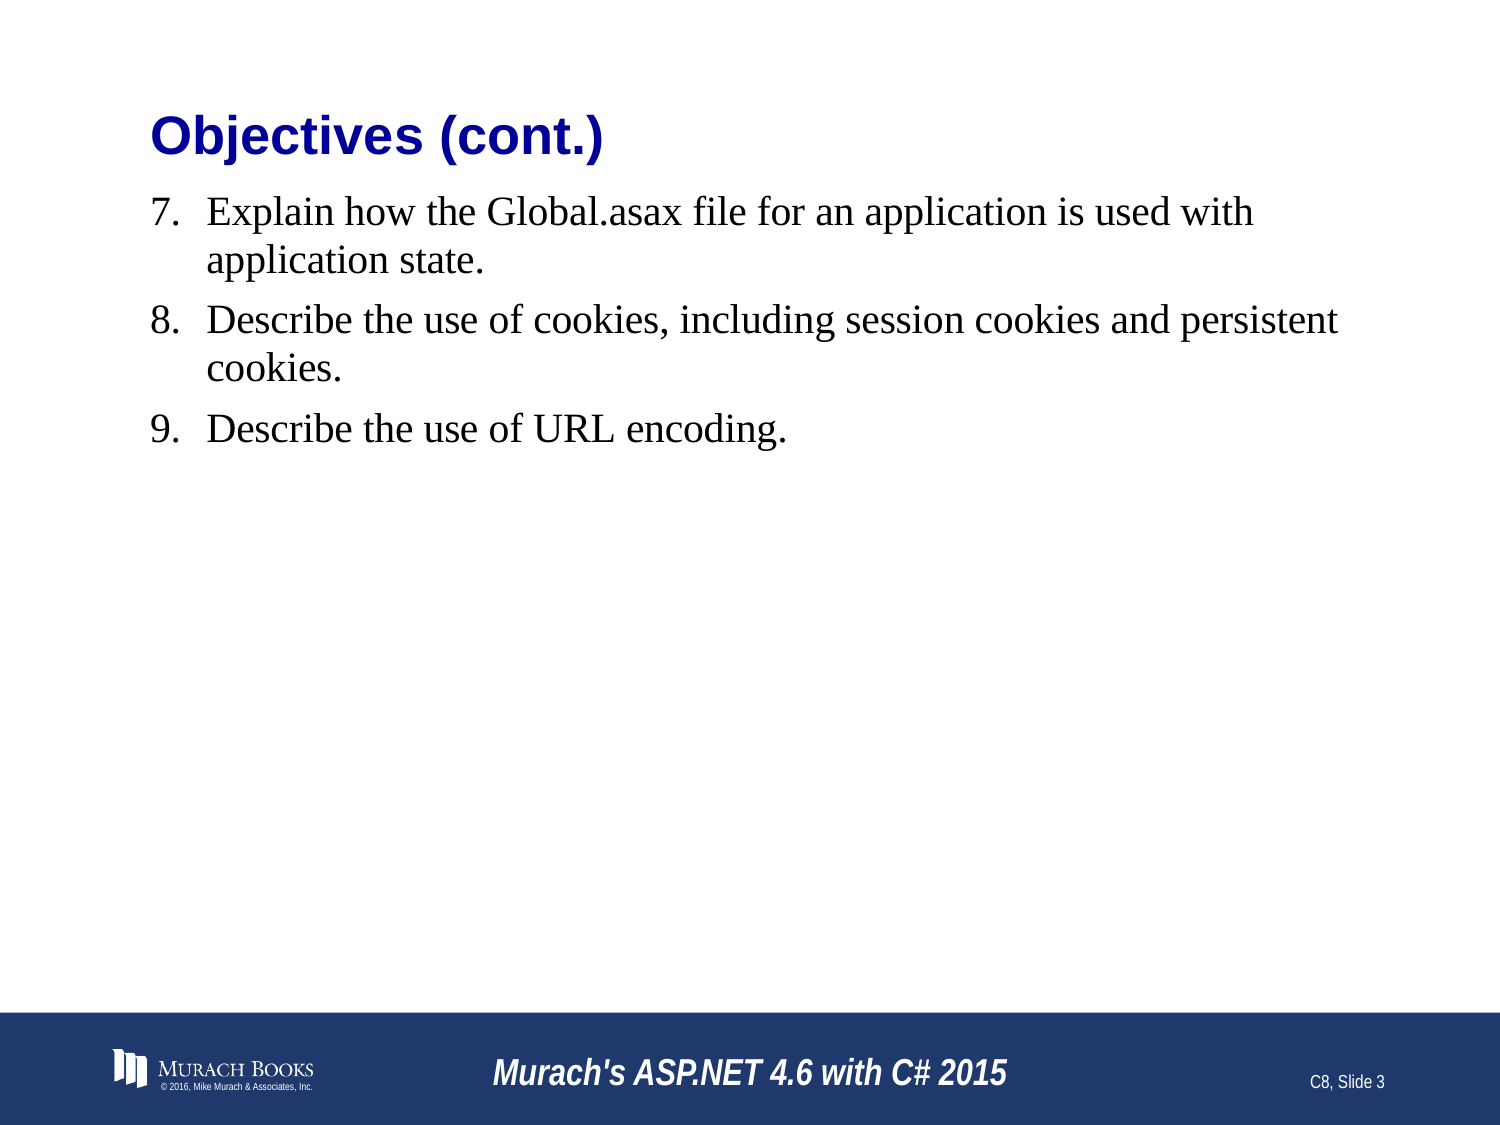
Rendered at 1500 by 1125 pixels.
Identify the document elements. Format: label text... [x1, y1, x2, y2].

slide_number C8, Slide 3 [1087, 1025, 1400, 1100]
title Objectives (cont.) [150, 99, 1350, 166]
slide_number Murach's ASP.NET 4.6 with C# 2015 [463, 1025, 1050, 1100]
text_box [149, 187, 1348, 497]
footer © 2016, Mike Murach & Associates, Inc. [12, 1025, 463, 1100]
